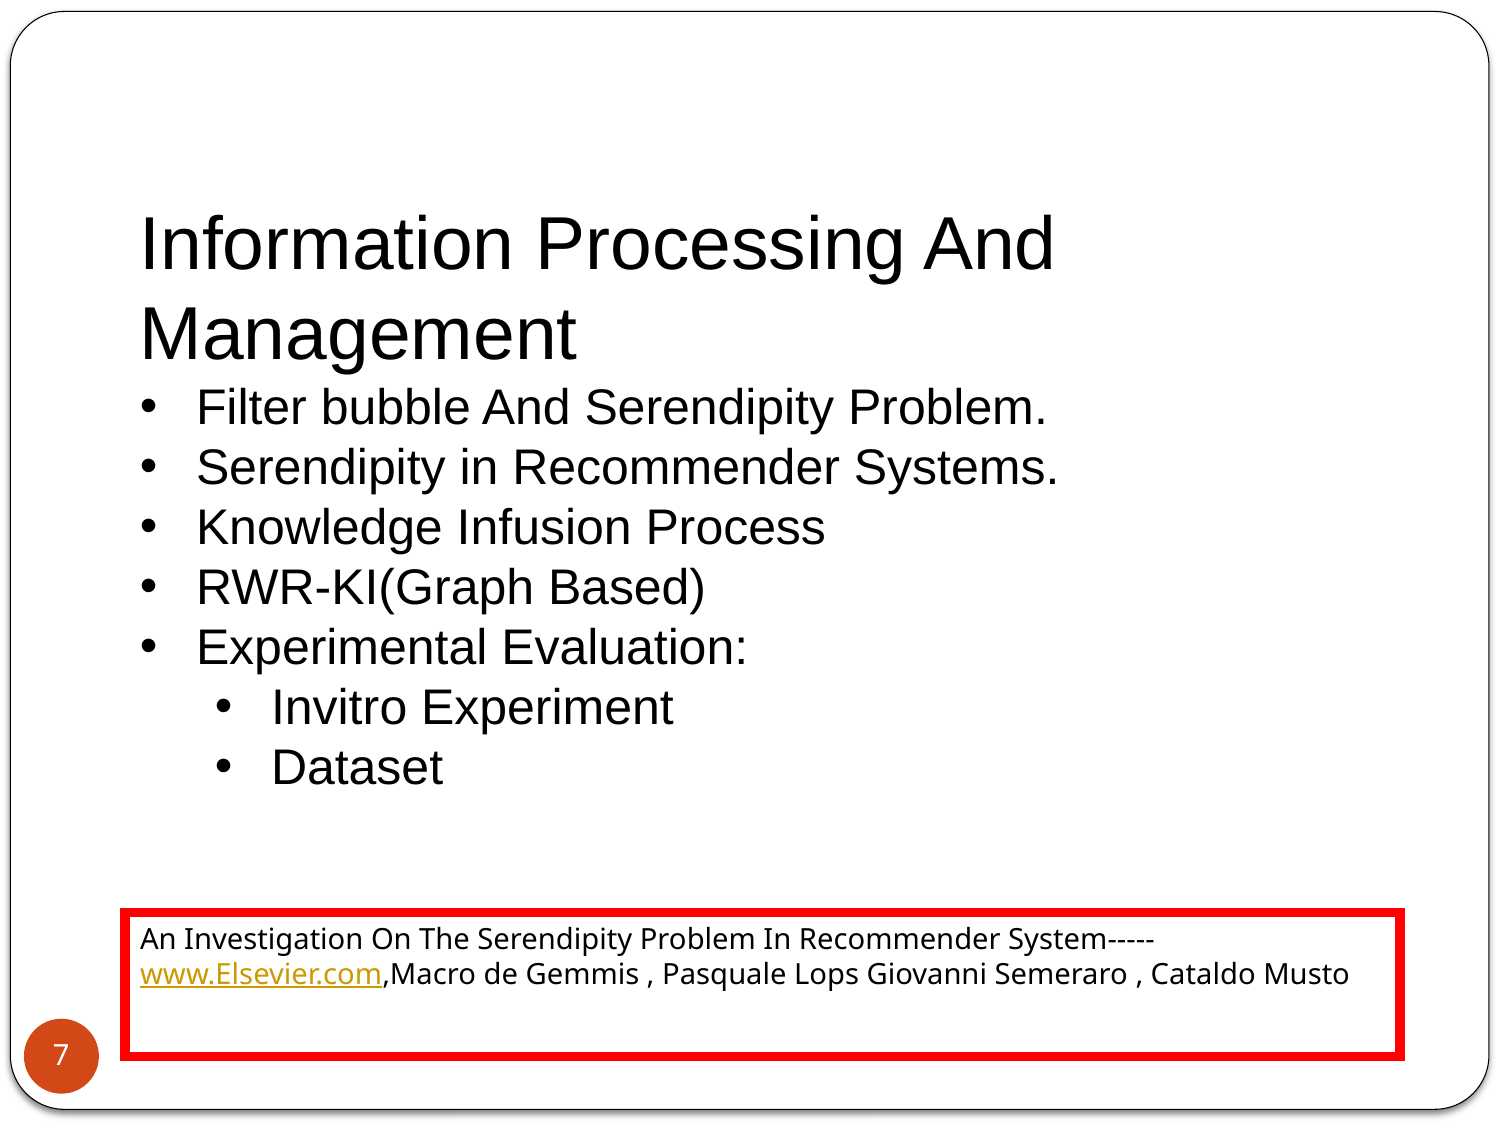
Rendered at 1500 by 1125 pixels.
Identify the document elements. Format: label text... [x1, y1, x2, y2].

slide_number 7 [23, 1018, 99, 1094]
text_box Information Processing And Management Filter bubble And Serendipity Problem. Serendipity in Recommender Systems. Knowledge Infusion Process RWR-KI(Graph Based) Experimental Evaluation: Invitro Experiment Dataset [125, 187, 1300, 863]
list An Investigation On The Serendipity Problem In Recommender System-----www.Elsevier.com,Macro de Gemmis , Pasquale Lops Giovanni Semeraro , Cataldo Musto [124, 912, 1401, 1057]
